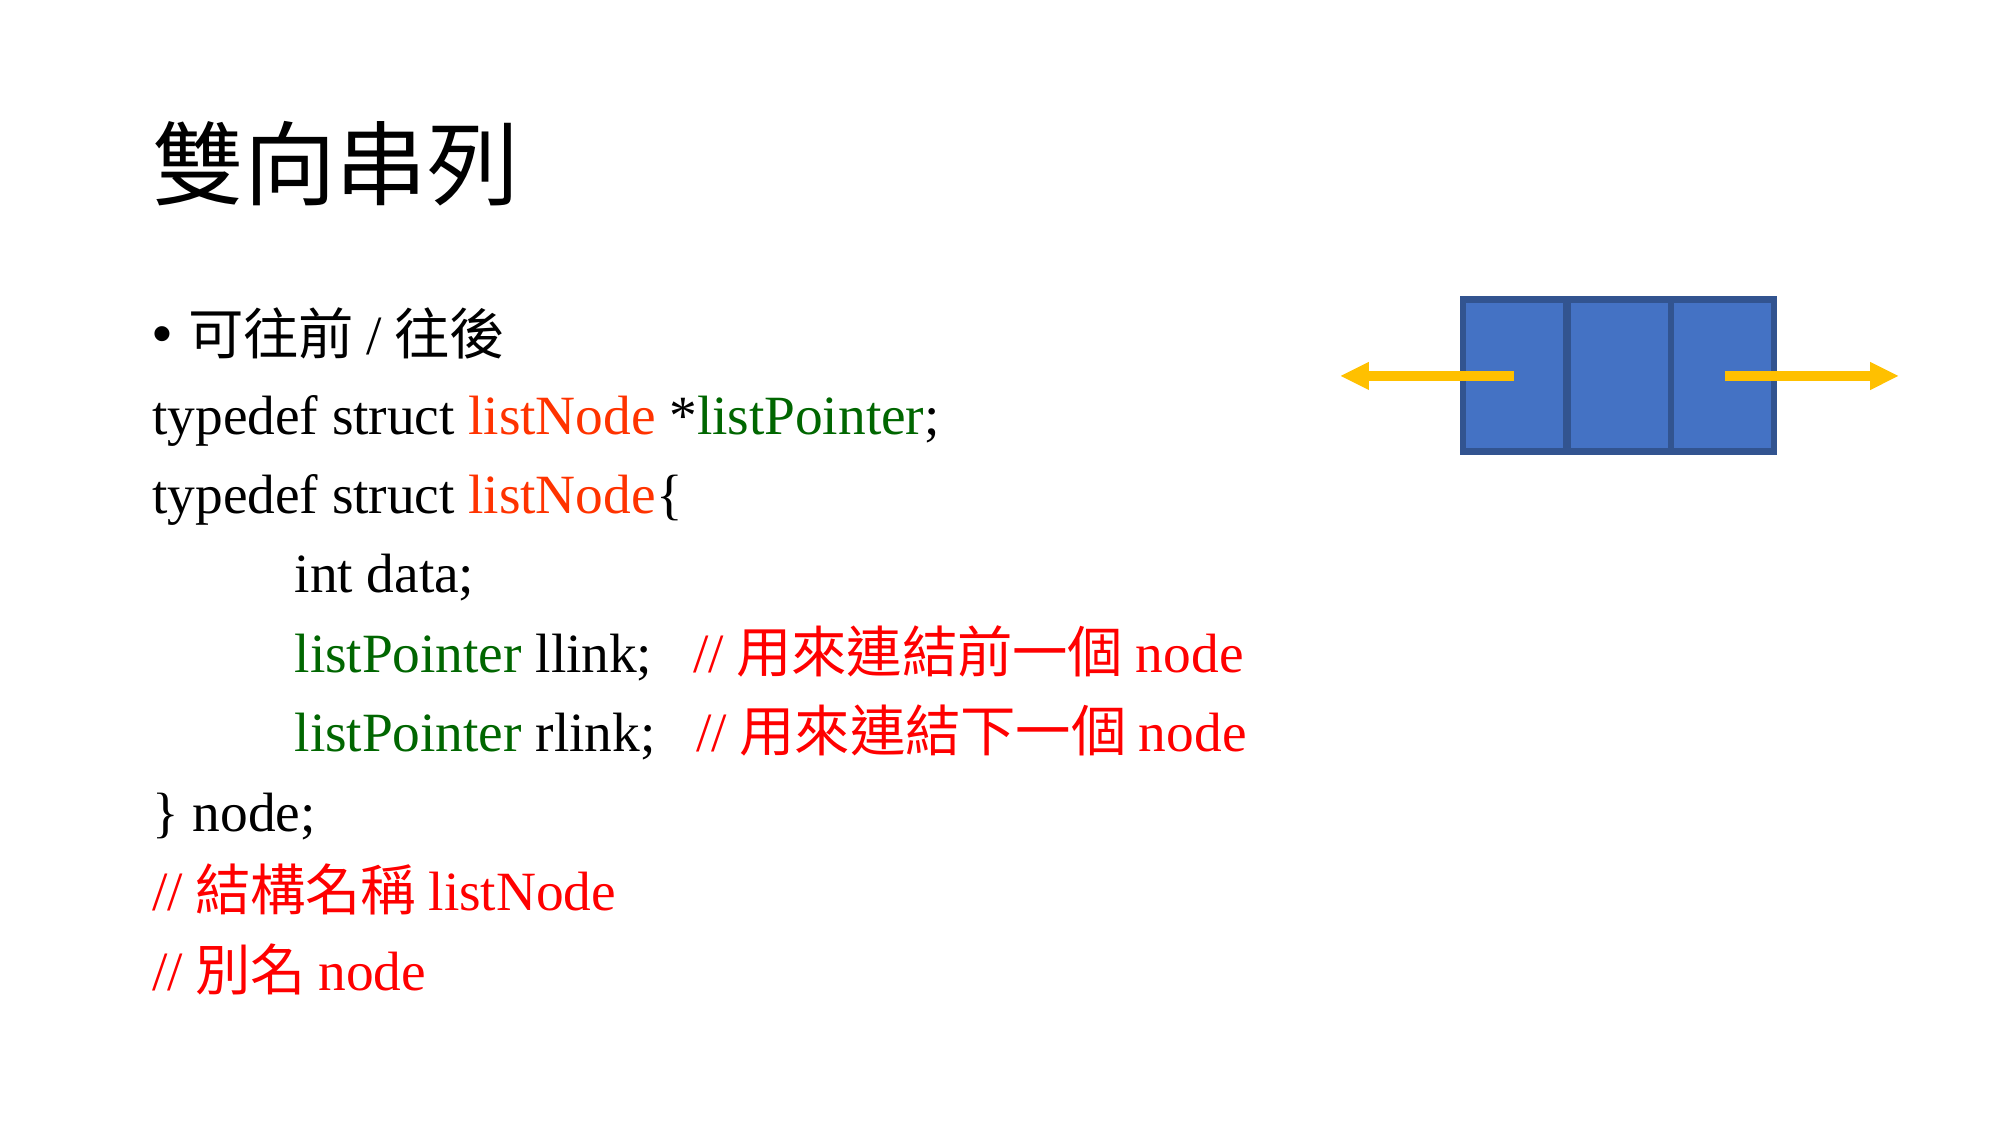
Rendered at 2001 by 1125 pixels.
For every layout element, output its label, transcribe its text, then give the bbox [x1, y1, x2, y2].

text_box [1463, 299, 1775, 452]
title 雙向串列 [137, 59, 1863, 278]
list 可往前/往後 typedef struct listNode *listPointer; typedef struct listNode{ int data; listPointer llink; //用來連結前一個node listPointer rlink; //用來連結下一個node } node; //結構名稱listNode //別名node [137, 299, 1863, 1014]
